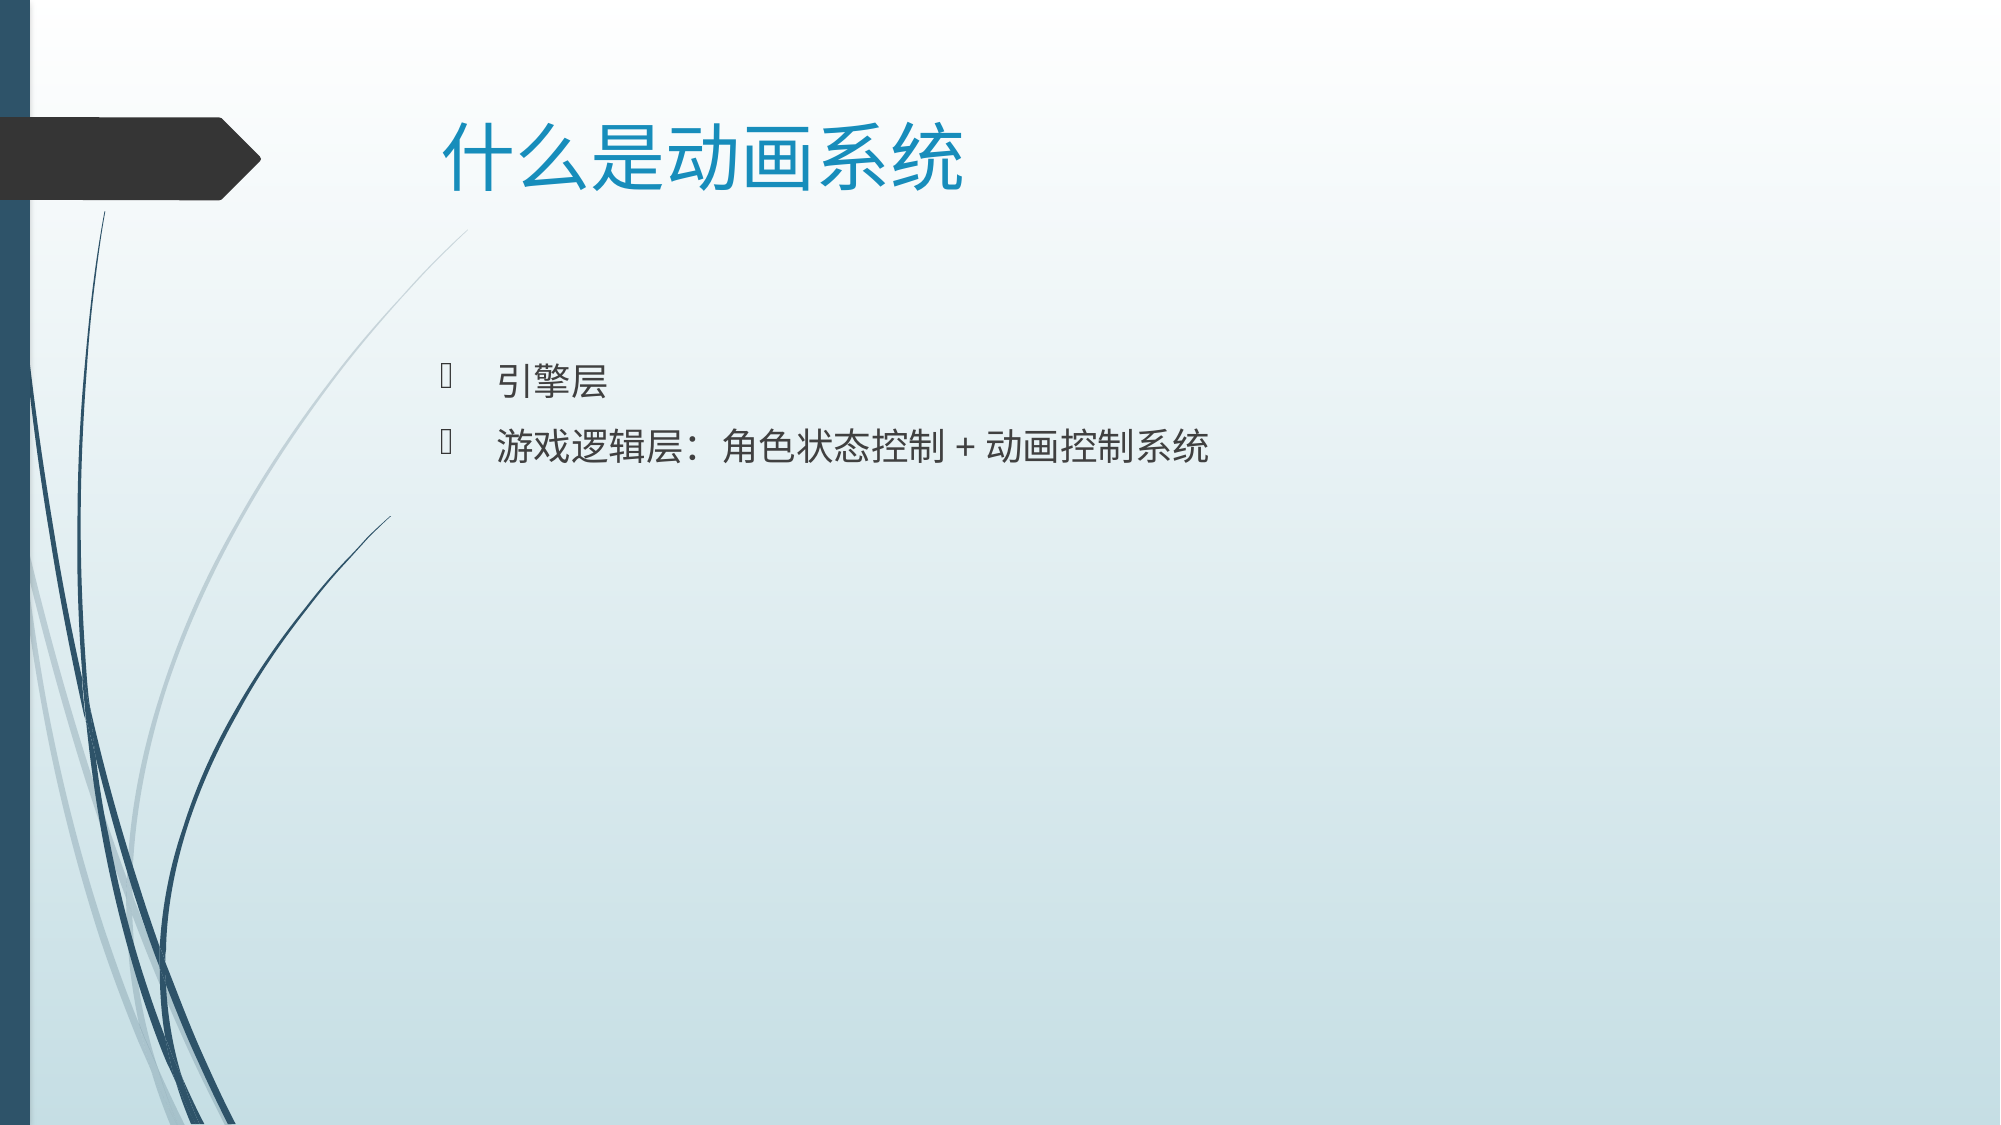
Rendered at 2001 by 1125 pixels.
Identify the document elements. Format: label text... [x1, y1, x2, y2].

title 什么是动画系统 [425, 102, 1888, 313]
list 引擎层 游戏逻辑层：角色状态控制+动画控制系统 [424, 350, 1888, 970]
